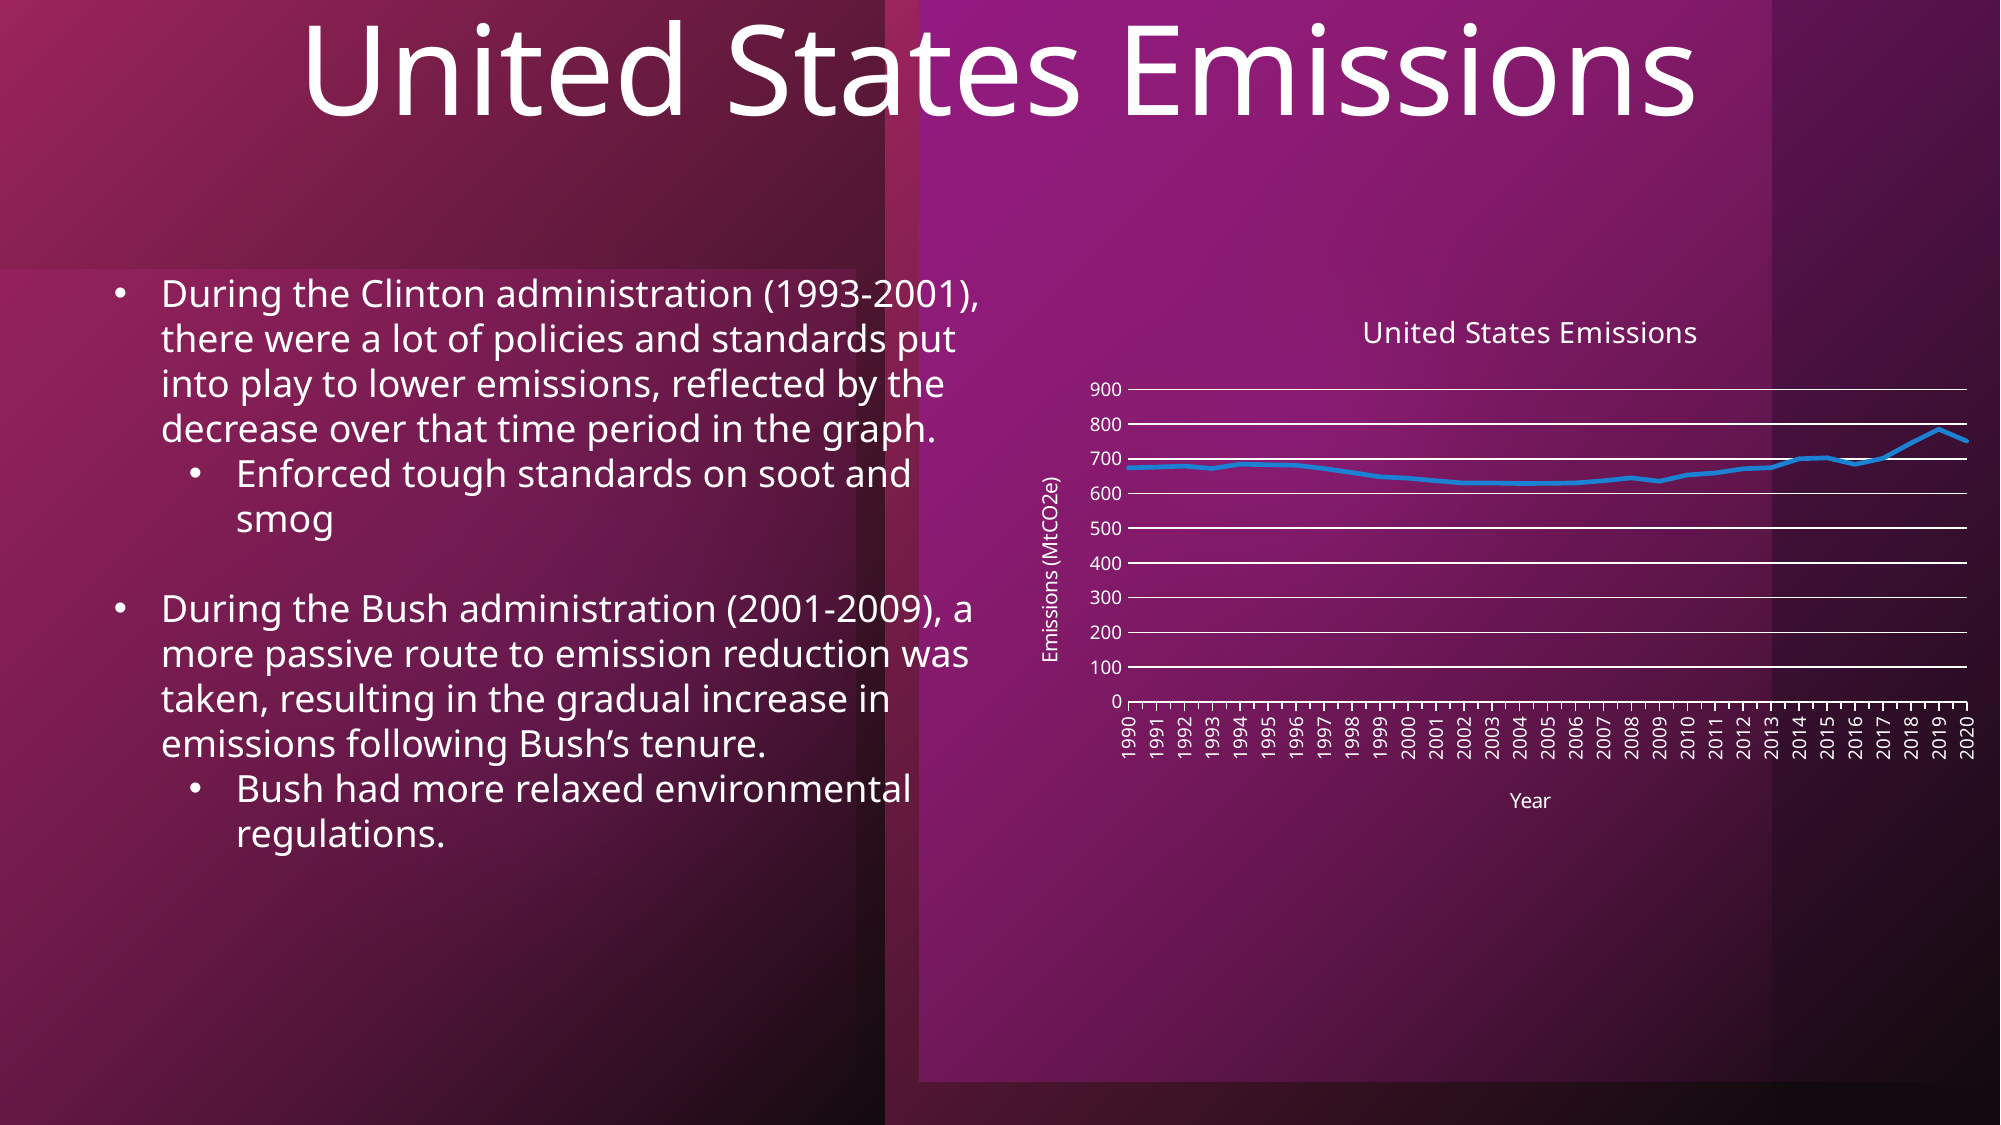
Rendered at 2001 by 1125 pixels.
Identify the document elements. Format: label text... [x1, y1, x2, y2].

chart [1002, 287, 2000, 837]
text_box During the Clinton administration (1993-2001), there were a lot of policies and standards put into play to lower emissions, reflected by the decrease over that time period in the graph. Enforced tough standards on soot and smog During the Bush administration (2001-2009), a more passive route to emission reduction was taken, resulting in the gradual increase in emissions following Bush’s tenure. Bush had more relaxed environmental regulations. [99, 262, 1000, 863]
title United States Emissions [244, 0, 1756, 167]
